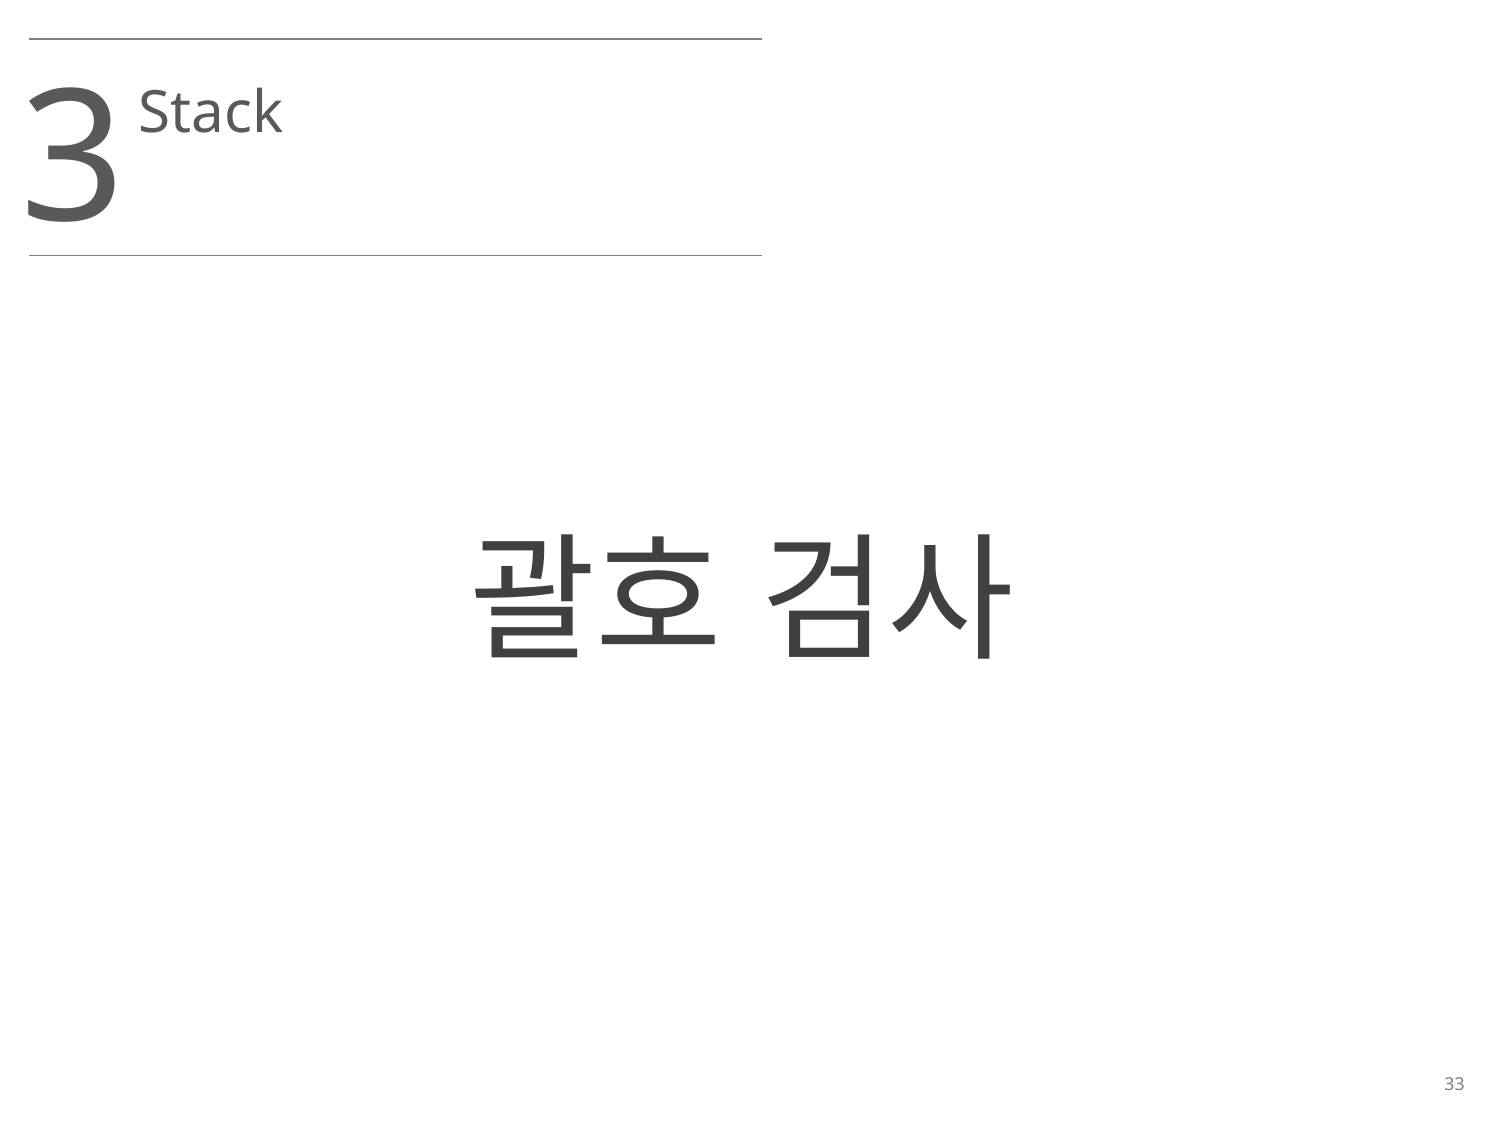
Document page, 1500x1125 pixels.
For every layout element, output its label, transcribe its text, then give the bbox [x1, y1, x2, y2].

text_box 3 [5, 29, 124, 265]
text_box Stack [124, 66, 302, 152]
text_box 괄호 검사 [454, 503, 1117, 684]
